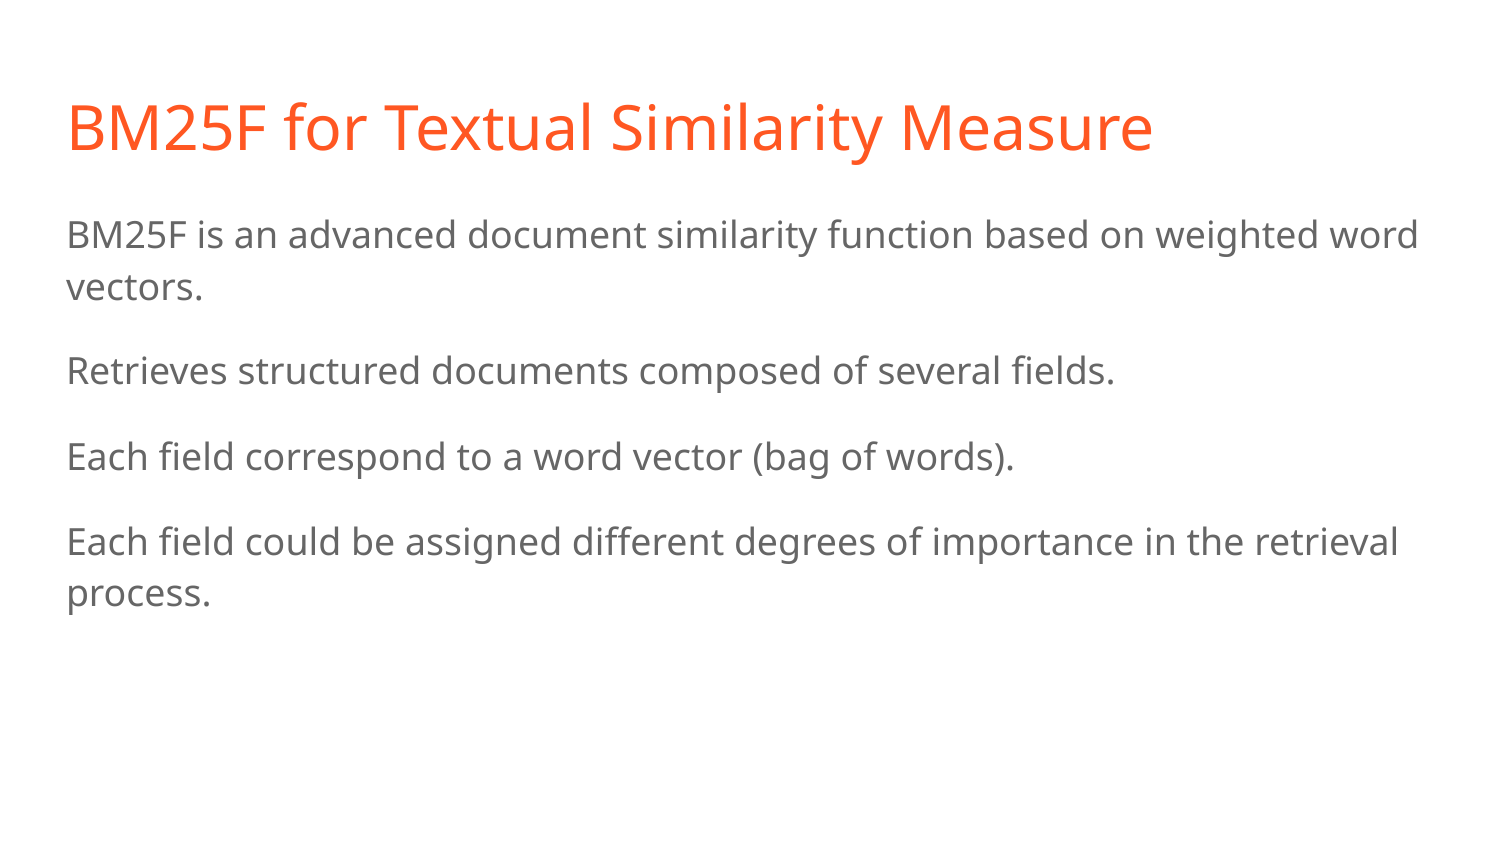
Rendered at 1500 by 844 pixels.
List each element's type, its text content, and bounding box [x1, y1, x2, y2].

list BM25F is an advanced document similarity function based on weighted word vectors. Retrieves structured documents composed of several fields. Each field correspond to a word vector (bag of words). Each field could be assigned different degrees of importance in the retrieval process. [51, 189, 1449, 750]
title BM25F for Textual Similarity Measure [51, 72, 1449, 167]
